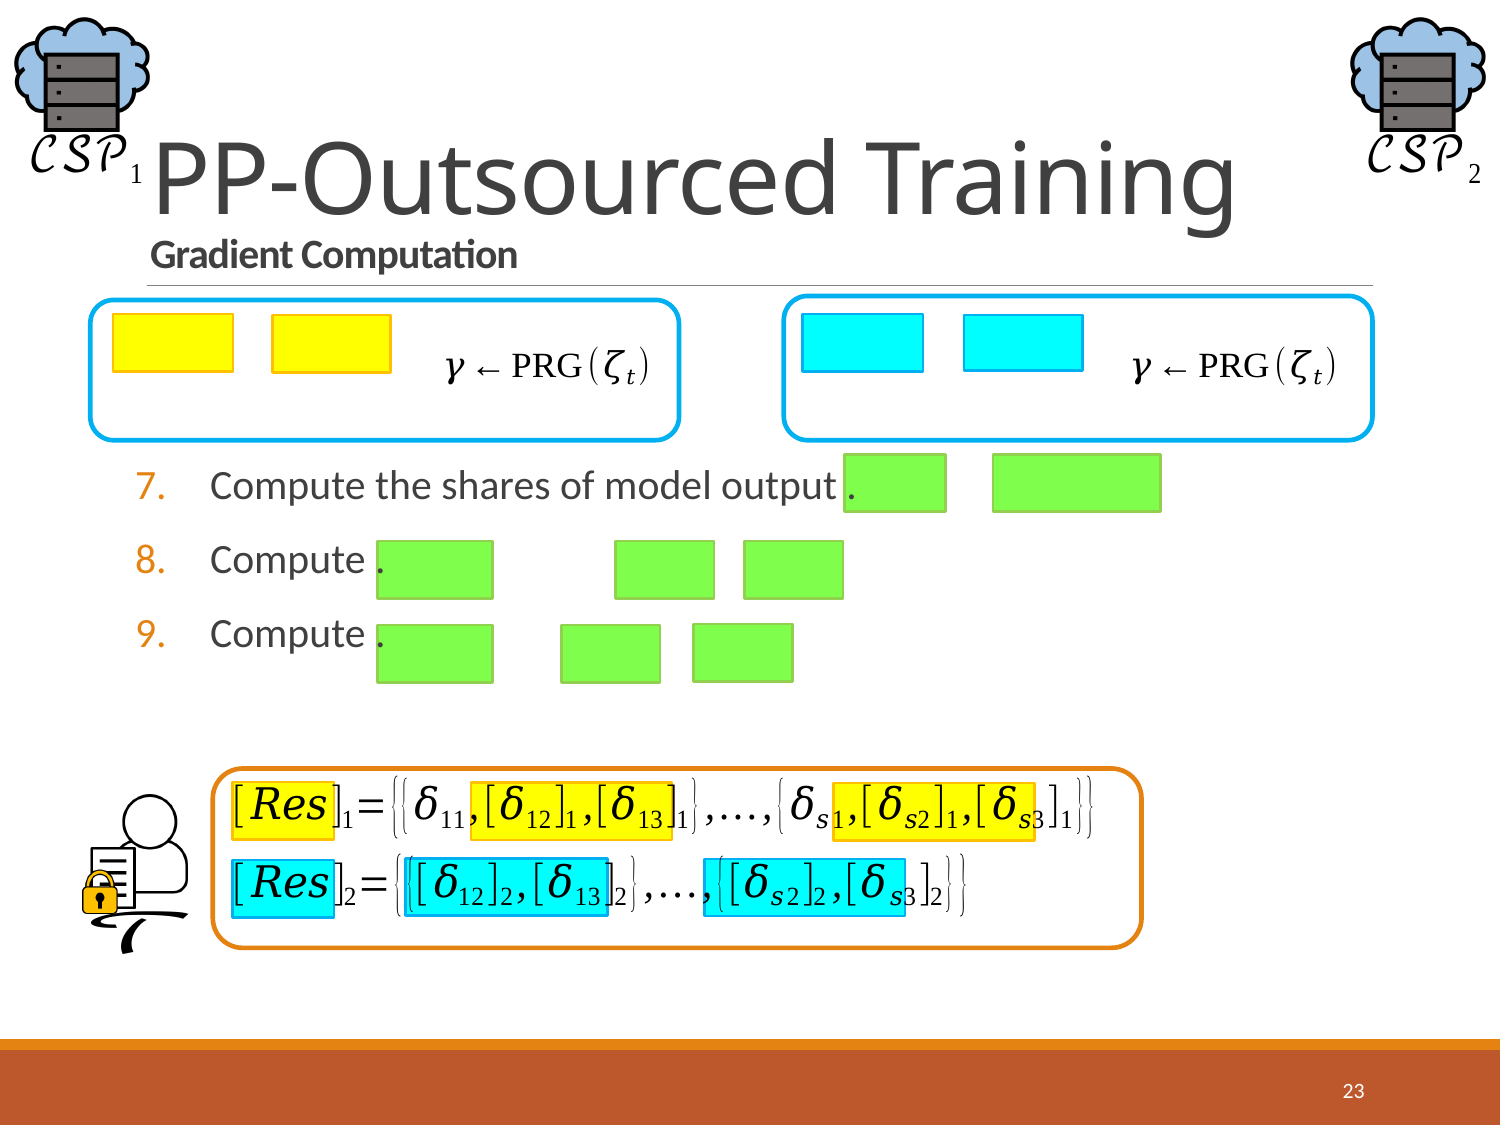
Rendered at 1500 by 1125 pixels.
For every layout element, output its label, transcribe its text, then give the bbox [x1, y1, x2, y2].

text_box [560, 624, 661, 684]
text_box [88, 298, 681, 442]
title PP-Outsourced Training Gradient Computation [135, 47, 1373, 285]
picture [13, 16, 151, 133]
text_box [782, 294, 1374, 442]
picture [81, 794, 189, 915]
text_box [614, 540, 715, 600]
text_box [376, 624, 494, 684]
text_box [692, 623, 794, 683]
text_box [843, 453, 947, 513]
slide_number 23 [1218, 1059, 1380, 1120]
text_box [992, 453, 1162, 513]
picture [1349, 16, 1486, 133]
text_box [211, 767, 1143, 950]
text_box [743, 540, 844, 600]
text_box [376, 540, 494, 600]
